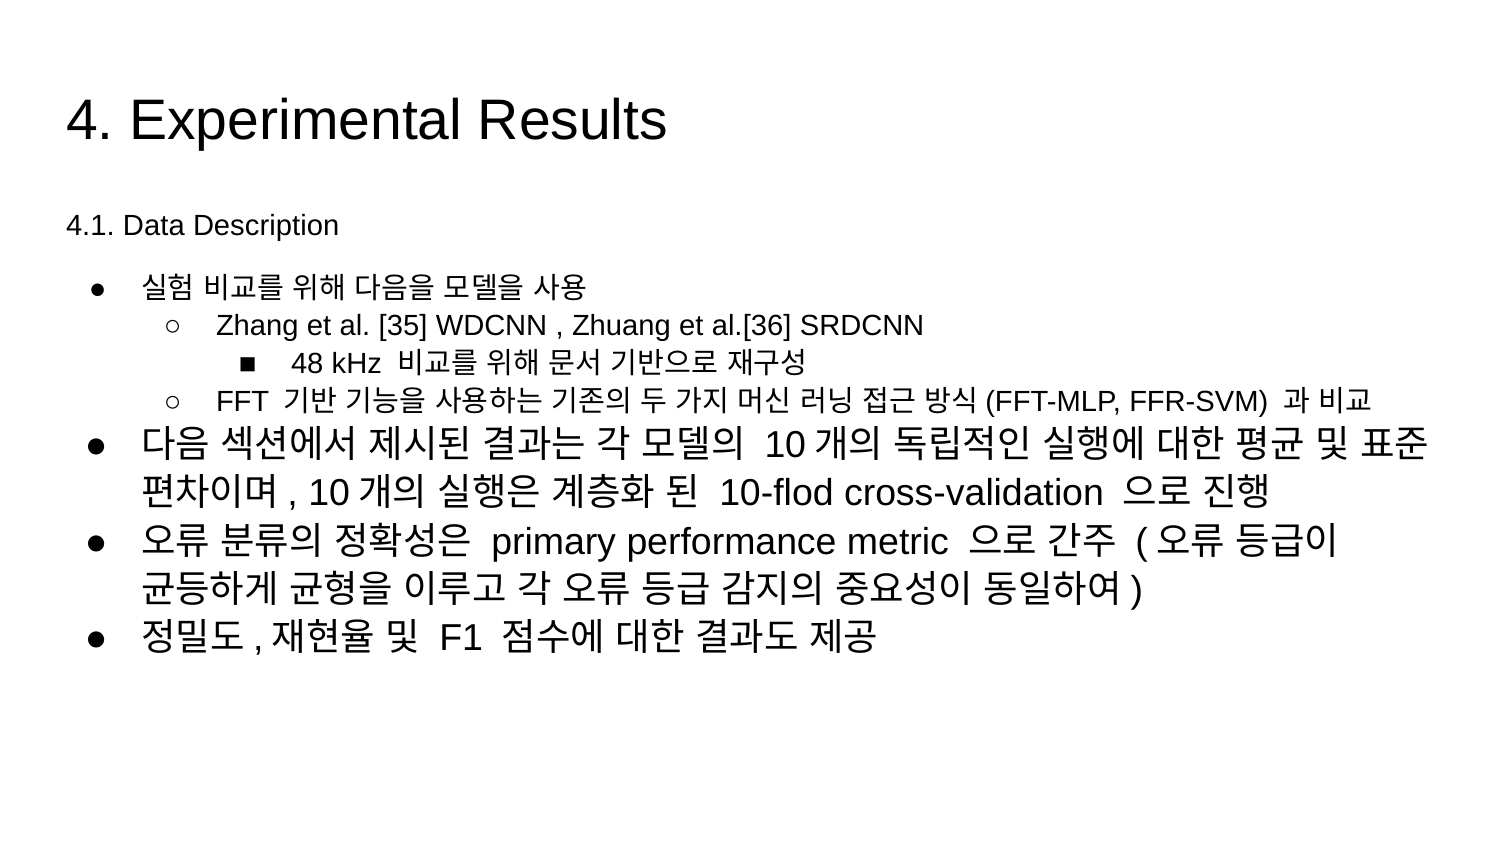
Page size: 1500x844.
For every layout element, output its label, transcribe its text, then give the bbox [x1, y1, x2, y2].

list 4.1. Data Description 실험 비교를 위해 다음을 모델을 사용 Zhang et al. [35] WDCNN , Zhuang et al.[36] SRDCNN 48 kHz 비교를 위해 문서 기반으로 재구성 FFT 기반 기능을 사용하는 기존의 두 가지 머신 러닝 접근 방식(FFT-MLP, FFR-SVM) 과 비교 다음 섹션에서 제시된 결과는 각 모델의 10개의 독립적인 실행에 대한 평균 및 표준 편차이며, 10개의 실행은 계층화 된 10-flod cross-validation 으로 진행 오류 분류의 정확성은 primary performance metric 으로 간주 (오류 등급이 균등하게 균형을 이루고 각 오류 등급 감지의 중요성이 동일하여) 정밀도,재현율 및 F1 점수에 대한 결과도 제공 [51, 189, 1449, 750]
title 4. Experimental Results [51, 72, 1449, 167]
